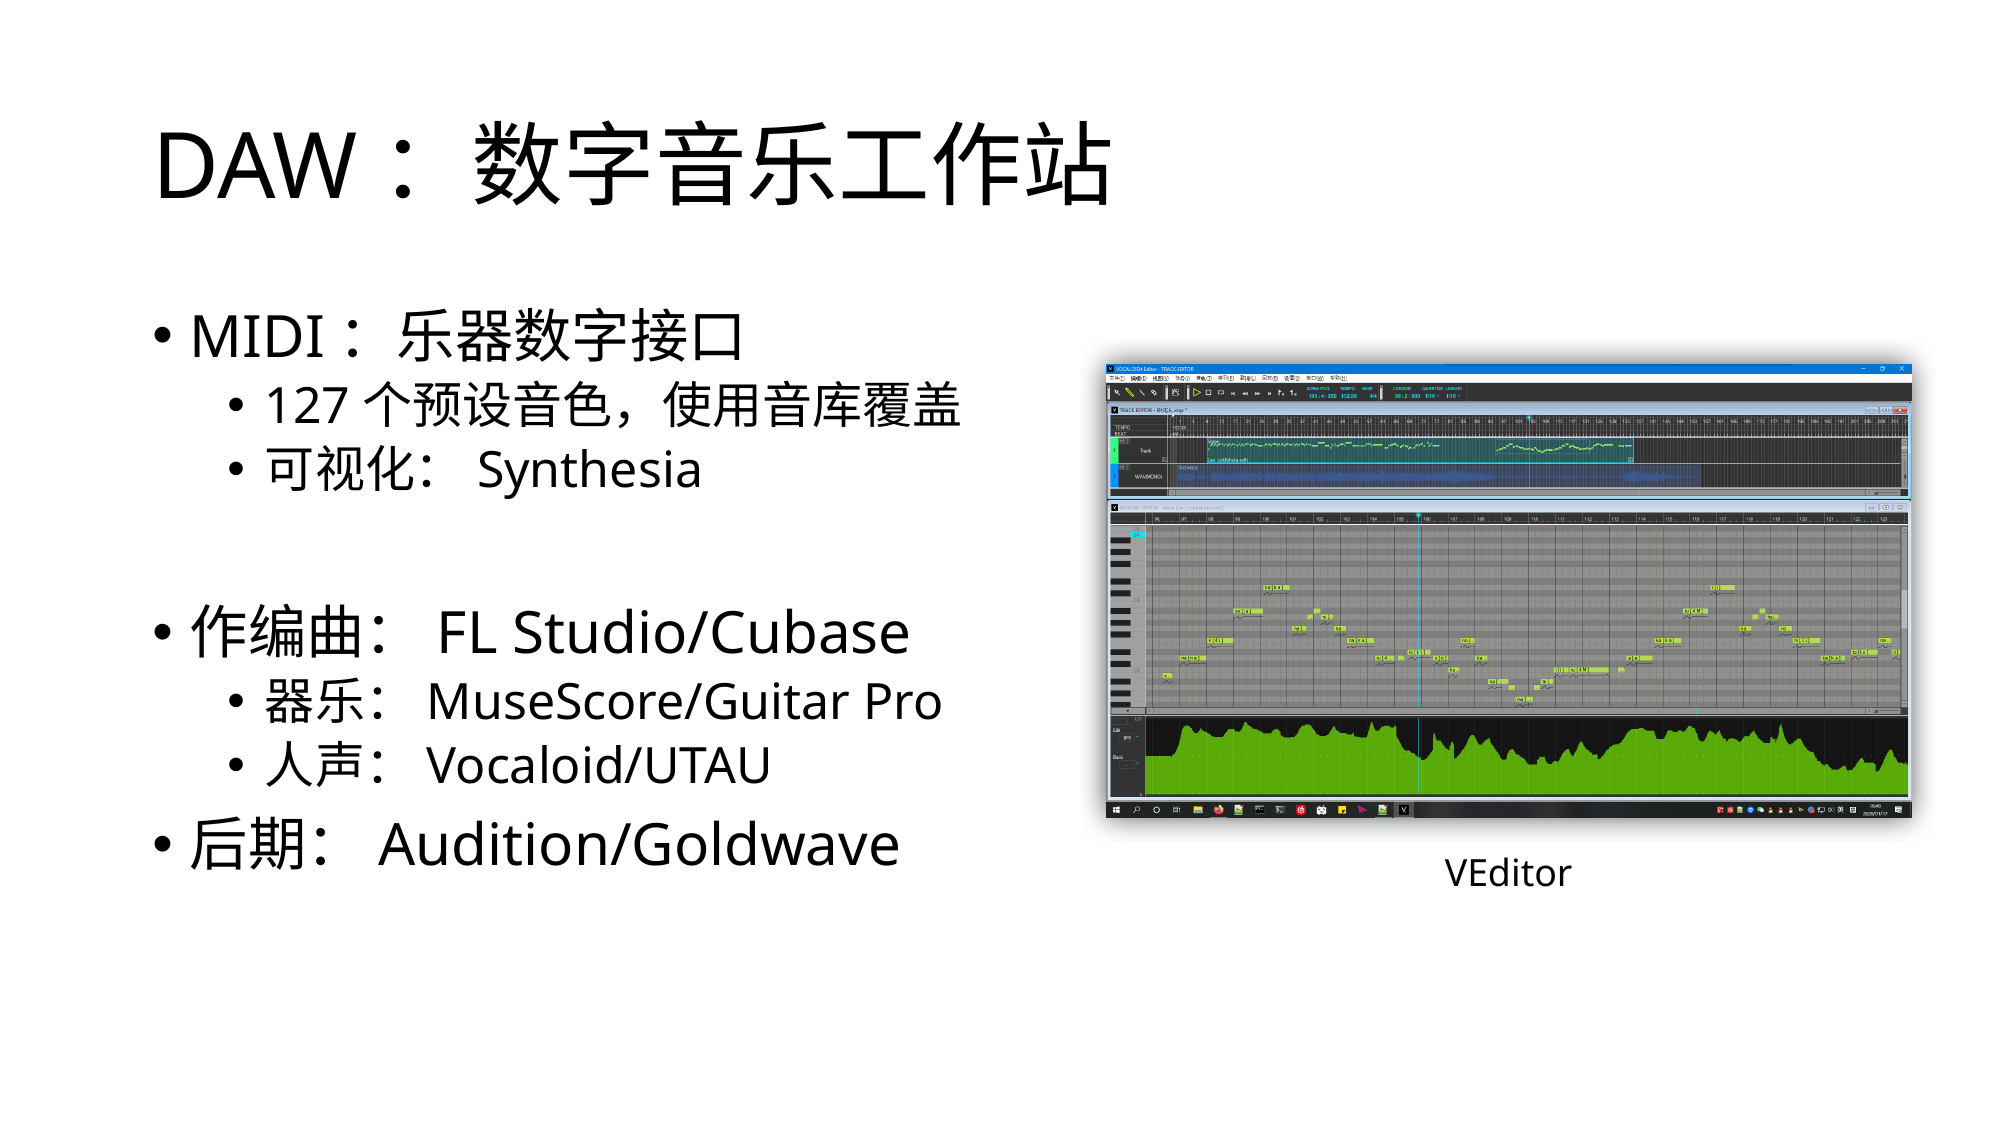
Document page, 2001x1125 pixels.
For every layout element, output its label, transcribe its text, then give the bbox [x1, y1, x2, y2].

title DAW：数字音乐工作站 [137, 59, 1863, 278]
list MIDI：乐器数字接口 127个预设音色，使用音库覆盖 可视化：Synthesia 作编曲：FL Studio/Cubase 器乐：MuseScore/Guitar Pro 人声：Vocaloid/UTAU 后期：Audition/Goldwave [137, 299, 1863, 1014]
text_box VEditor [1430, 841, 1588, 902]
picture [1106, 364, 1912, 818]
